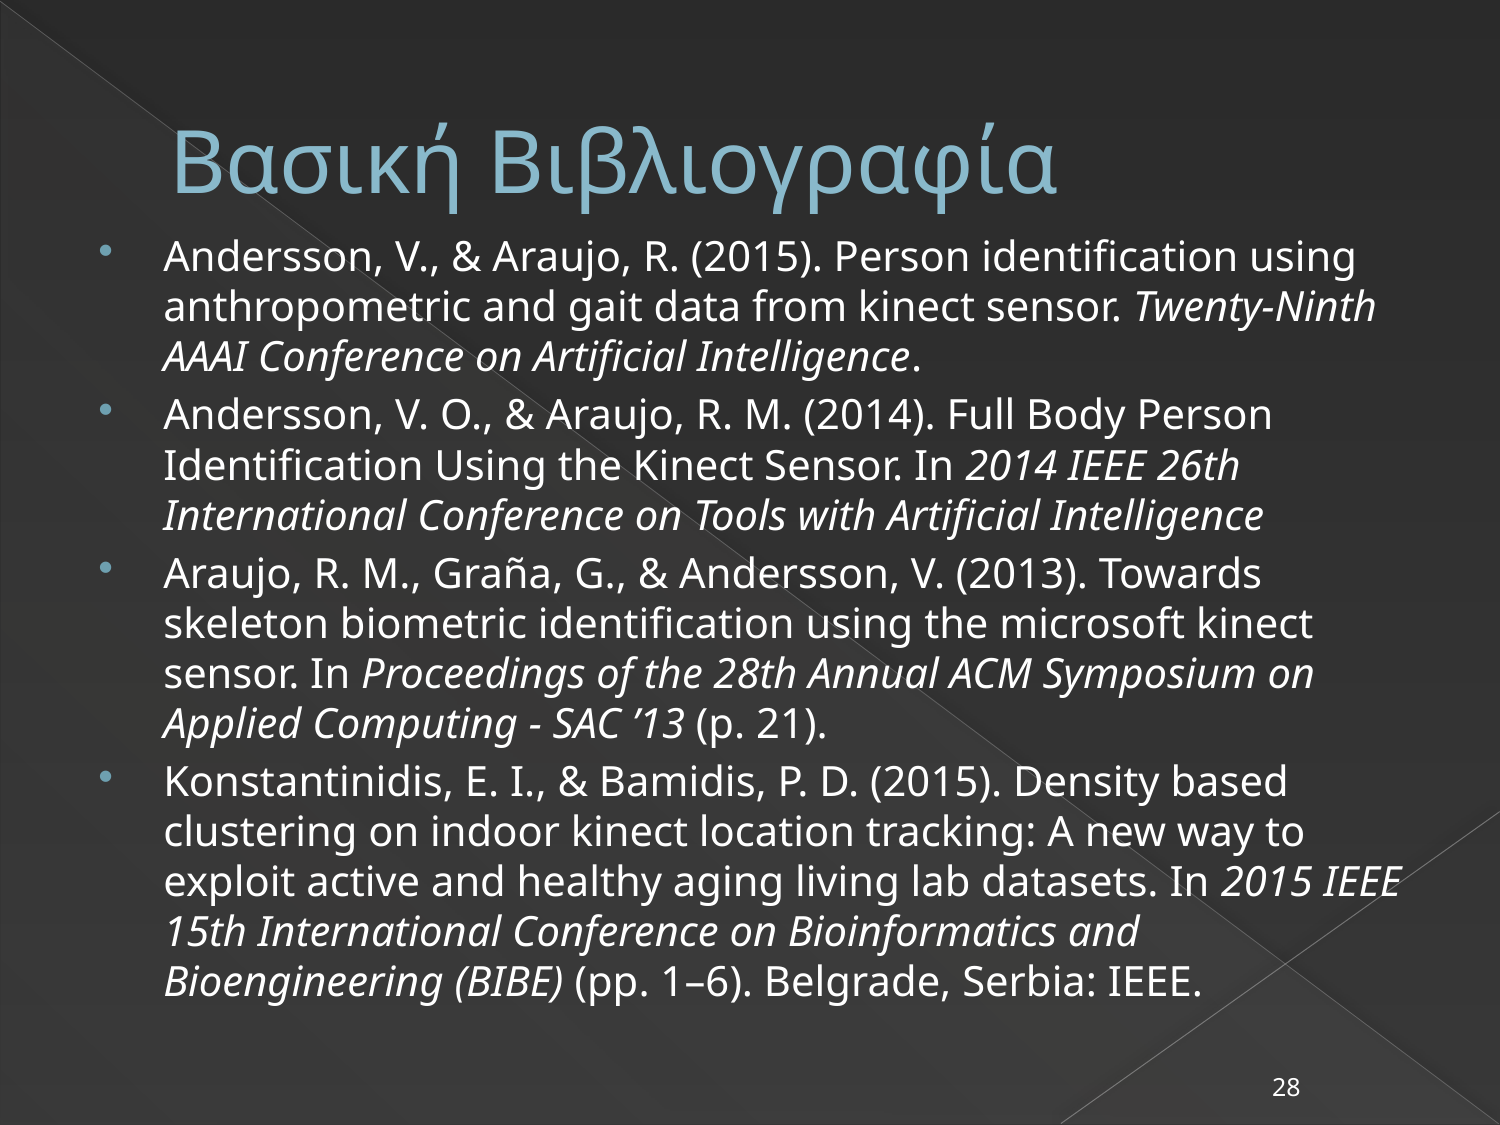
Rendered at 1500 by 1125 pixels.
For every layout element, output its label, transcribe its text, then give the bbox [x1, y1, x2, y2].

list Andersson, V., & Araujo, R. (2015). Person identification using anthropometric and gait data from kinect sensor. Twenty-Ninth AAAI Conference on Artificial Intelligence. Andersson, V. O., & Araujo, R. M. (2014). Full Body Person Identification Using the Kinect Sensor. In 2014 IEEE 26th International Conference on Tools with Artificial Intelligence Araujo, R. M., Graña, G., & Andersson, V. (2013). Towards skeleton biometric identification using the microsoft kinect sensor. In Proceedings of the 28th Annual ACM Symposium on Applied Computing - SAC ’13 (p. 21). Konstantinidis, E. I., & Bamidis, P. D. (2015). Density based clustering on indoor kinect location tracking: A new way to exploit active and healthy aging living lab datasets. In 2015 IEEE 15th International Conference on Bioinformatics and Bioengineering (BIBE) (pp. 1–6). Belgrade, Serbia: IEEE. [75, 222, 1425, 1059]
title Βασική Βιβλιογραφία [75, 43, 1425, 222]
slide_number 28 [1245, 1063, 1328, 1113]
